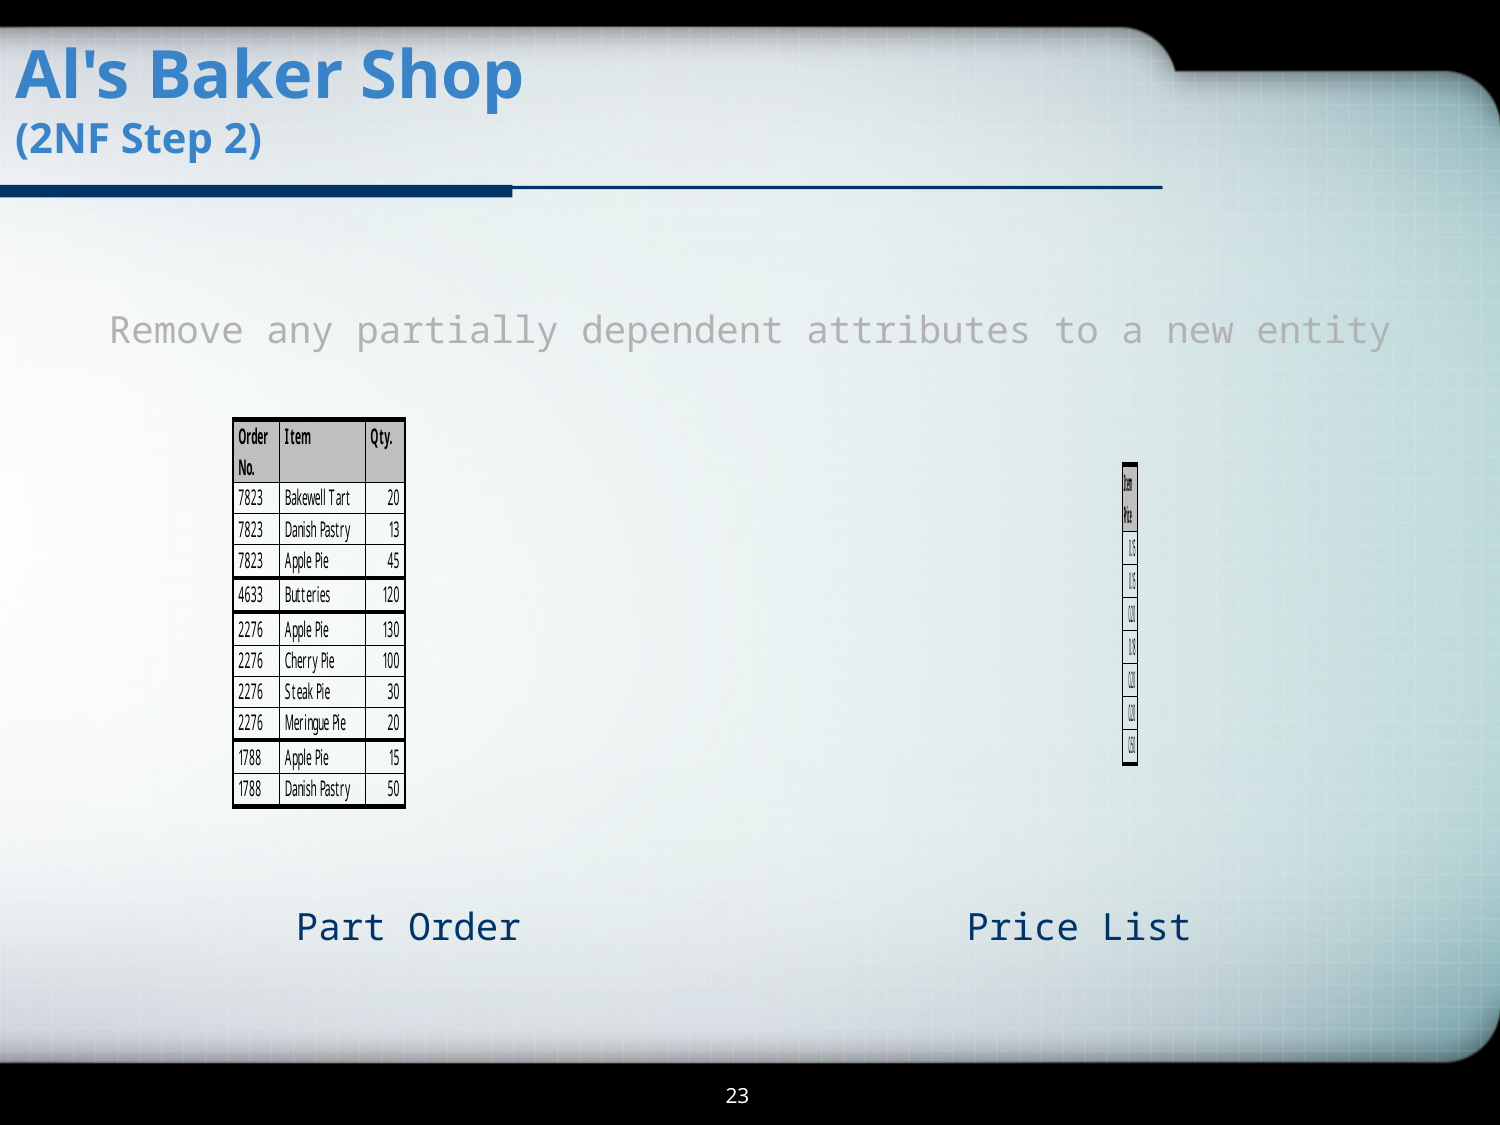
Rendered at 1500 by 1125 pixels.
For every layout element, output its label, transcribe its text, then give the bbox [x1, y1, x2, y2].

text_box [200, 417, 617, 840]
text_box Price List [935, 895, 1223, 956]
picture [0, 359, 1500, 1125]
picture [0, 0, 1500, 298]
slide_number 23 [562, 1075, 913, 1116]
title Al's Baker Shop (2NF Step 2) [0, 37, 1276, 157]
text_box Remove any partially dependent attributes to a new entity [0, 298, 1500, 359]
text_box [1095, 462, 1234, 799]
text_box Part Order [216, 895, 600, 956]
